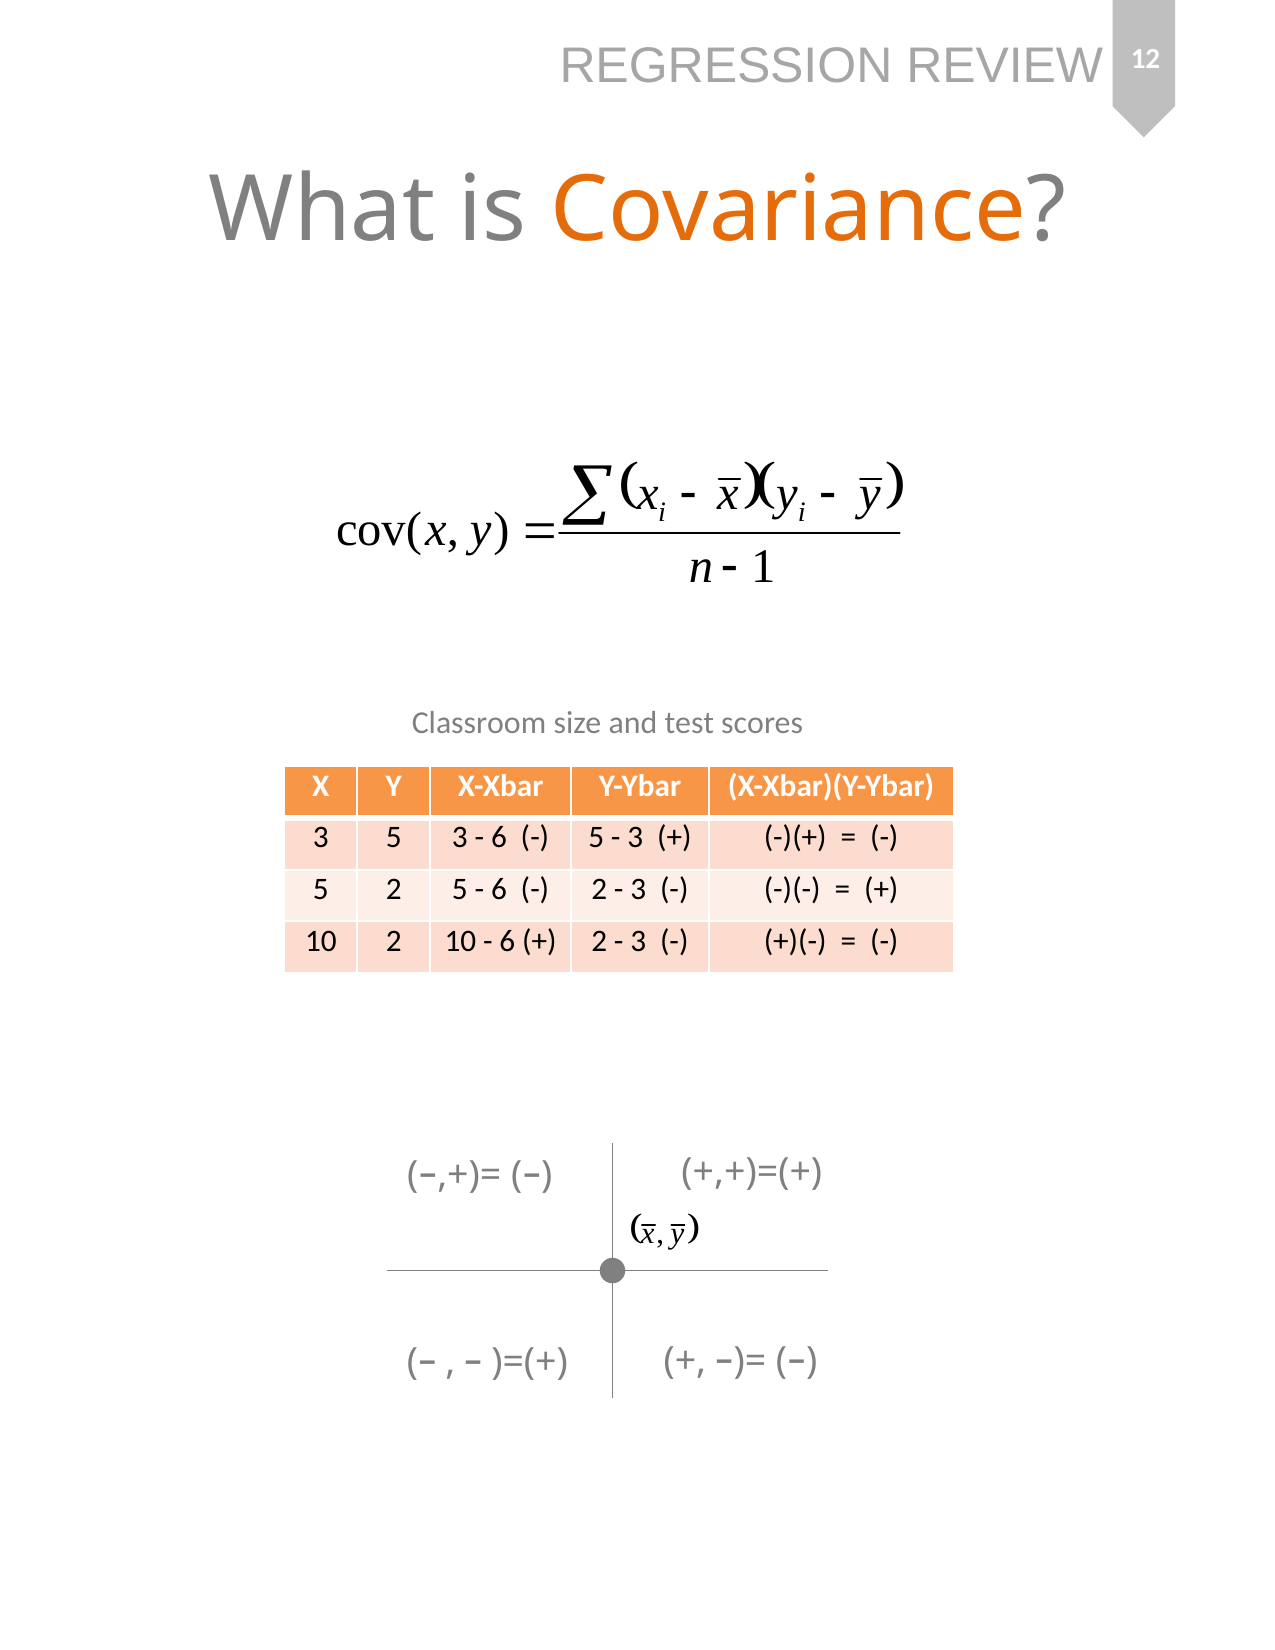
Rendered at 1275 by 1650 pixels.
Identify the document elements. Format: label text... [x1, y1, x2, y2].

table_header Y-Ybar [572, 767, 708, 815]
table_header X [285, 767, 356, 815]
table_header (X-Xbar)(Y-Ybar) [710, 767, 953, 815]
table_cell (-)(+) = (-) [710, 821, 953, 869]
table_cell 5 - 3 (+) [572, 821, 708, 869]
text_box Classroom size and test scores [397, 693, 819, 747]
table_cell 5 [285, 871, 356, 920]
table_header X-Xbar [431, 767, 570, 815]
table_cell 5 - 6 (-) [431, 871, 570, 920]
table_cell 5 [358, 821, 429, 869]
text_box (− , − )=(+) [392, 1329, 583, 1389]
slide_number 12 [1089, 12, 1202, 101]
table_header Y [358, 767, 429, 815]
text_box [625, 1212, 701, 1257]
text_box (+,+)=(+) [666, 1139, 838, 1200]
table_cell 2 - 3 (-) [572, 871, 708, 920]
table_cell 2 [358, 922, 429, 972]
text_box [604, 1280, 621, 1284]
text_box [600, 1257, 625, 1268]
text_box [329, 456, 909, 594]
table_cell 2 [358, 871, 429, 920]
text_box Regression Review [544, 24, 1119, 100]
text_box (−,+)= (−) [392, 1142, 568, 1203]
title What is Covariance? [63, 66, 1212, 342]
text_box (+, −)= (−) [648, 1328, 906, 1389]
table_cell 3 - 6 (-) [431, 821, 570, 869]
table_cell 3 [285, 821, 356, 869]
table_cell 10 - 6 (+) [431, 922, 570, 972]
table_cell (+)(-) = (-) [710, 922, 953, 972]
table_cell 2 - 3 (-) [572, 922, 708, 972]
table_cell (-)(-) = (+) [710, 871, 953, 920]
table_cell 10 [285, 922, 356, 972]
